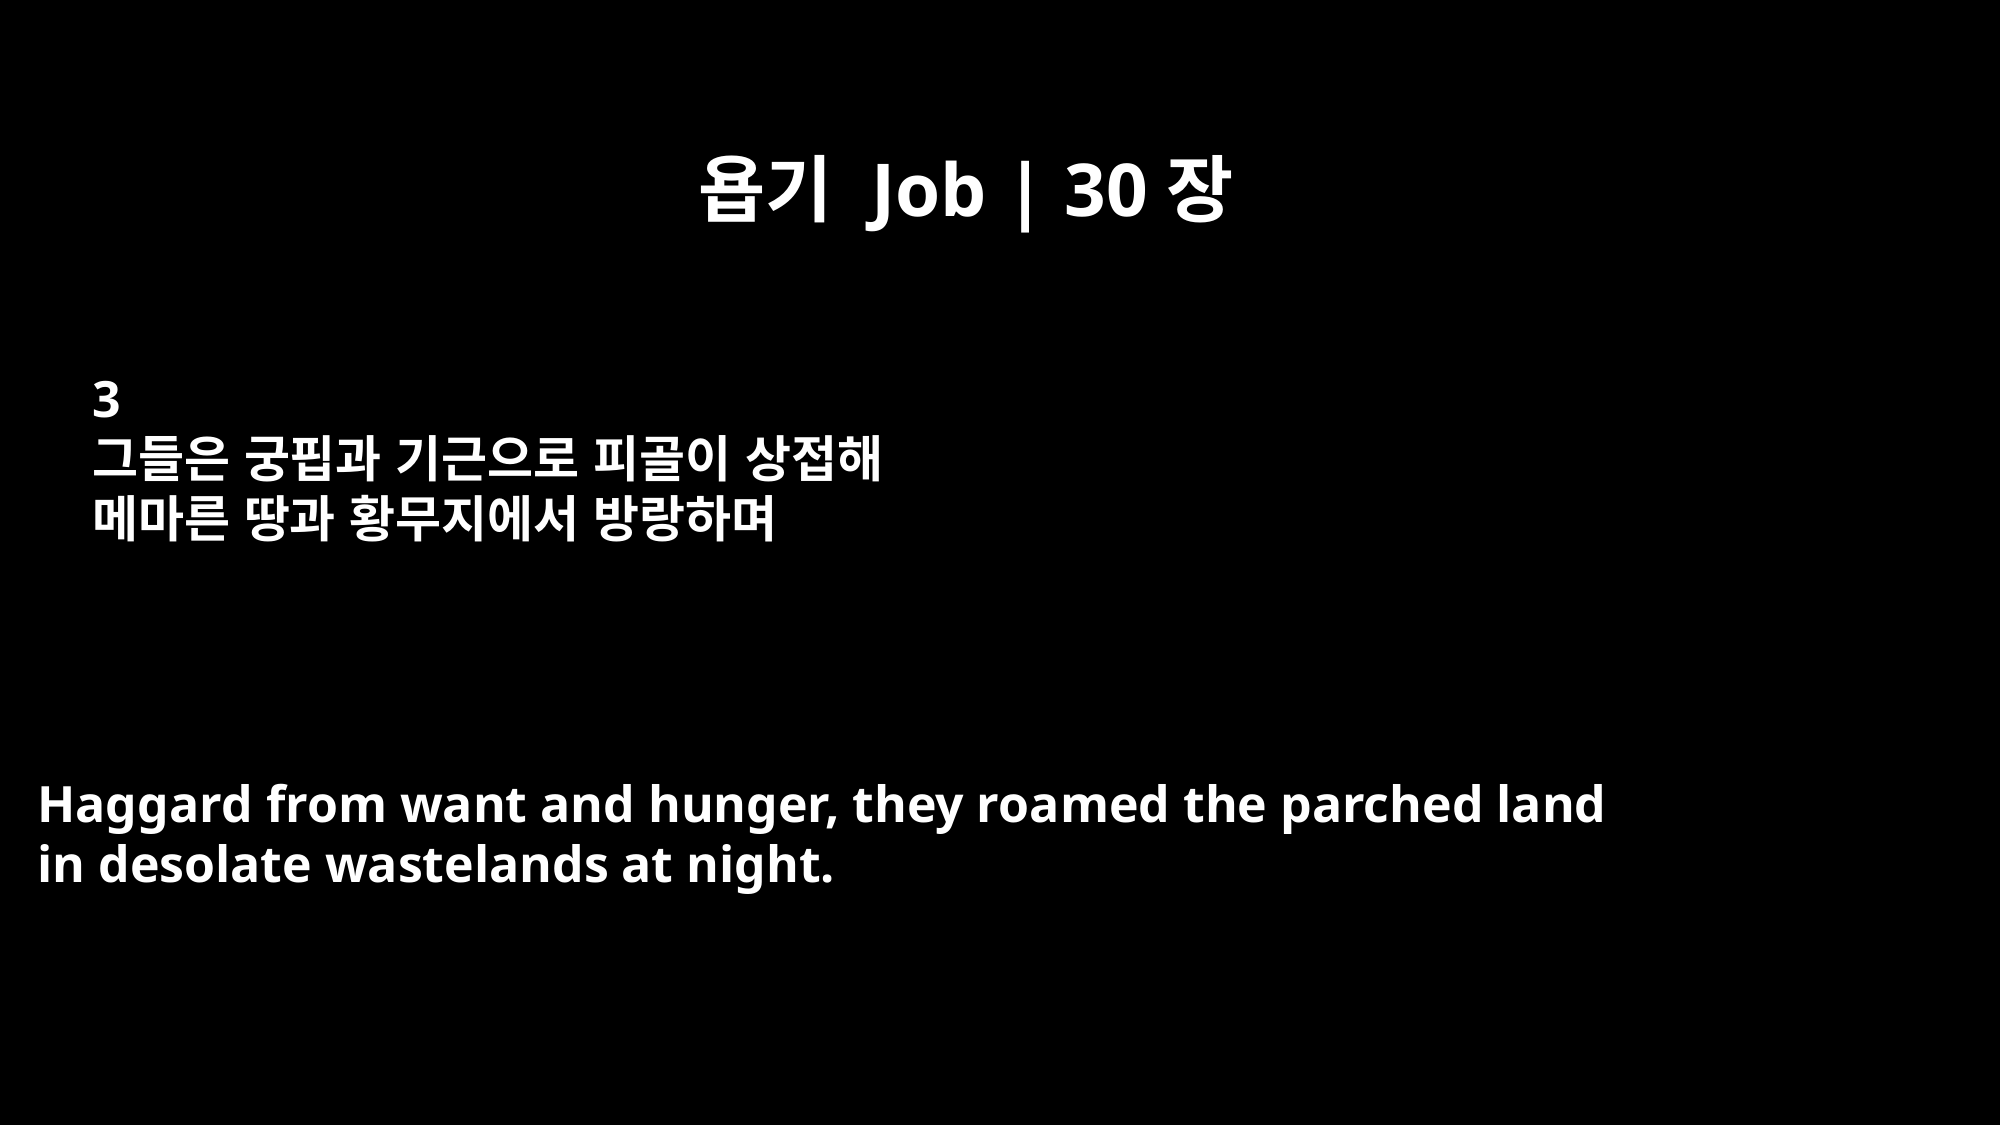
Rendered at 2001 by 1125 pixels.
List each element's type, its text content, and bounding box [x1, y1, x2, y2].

text_box Haggard from want and hunger, they roamed the parched land in desolate wastelands at night. [22, 764, 1636, 900]
text_box 3 그들은 궁핍과 기근으로 피골이 상접해 메마른 땅과 황무지에서 방랑하며 [77, 359, 914, 555]
text_box 욥기 Job | 30장 [683, 136, 1249, 239]
